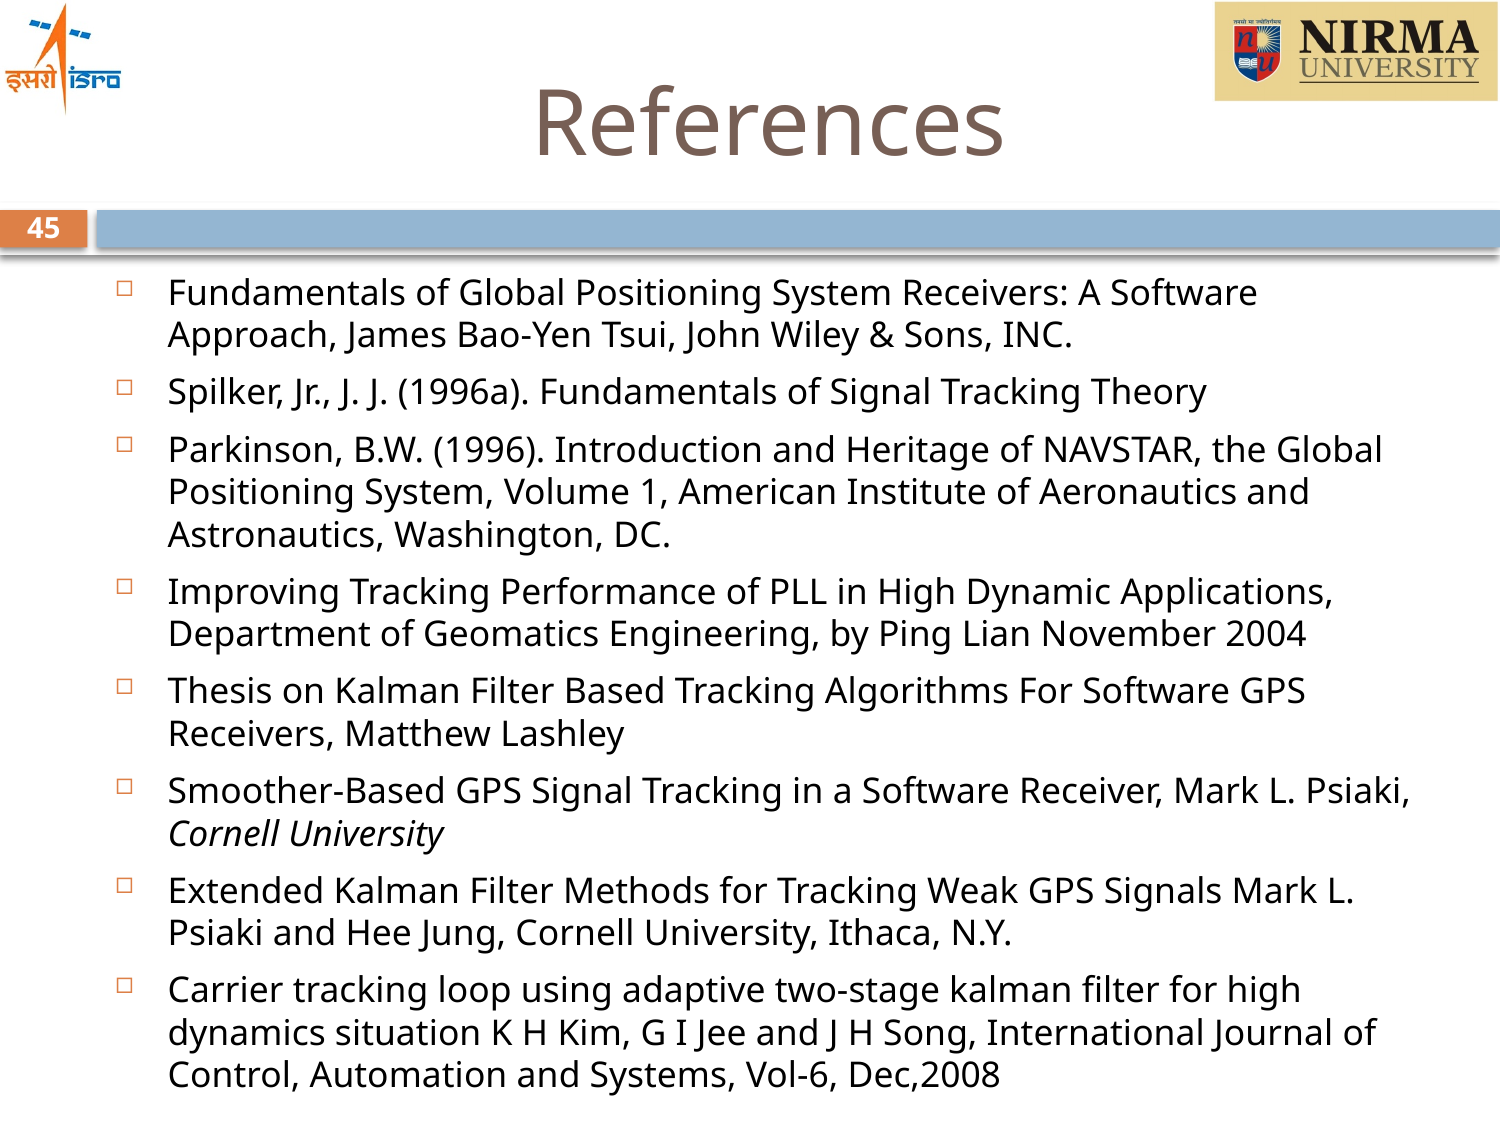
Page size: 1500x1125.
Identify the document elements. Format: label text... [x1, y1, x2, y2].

list Fundamentals of Global Positioning System Receivers: A Software Approach, James Bao-Yen Tsui, John Wiley & Sons, INC. Spilker, Jr., J. J. (1996a). Fundamentals of Signal Tracking Theory Parkinson, B.W. (1996). Introduction and Heritage of NAVSTAR, the Global Positioning System, Volume 1, American Institute of Aeronautics and Astronautics, Washington, DC. Improving Tracking Performance of PLL in High Dynamic Applications, Department of Geomatics Engineering, by Ping Lian November 2004 Thesis on Kalman Filter Based Tracking Algorithms For Software GPS Receivers, Matthew Lashley Smoother-Based GPS Signal Tracking in a Software Receiver, Mark L. Psiaki, Cornell University Extended Kalman Filter Methods for Tracking Weak GPS Signals Mark L. Psiaki and Hee Jung, Cornell University, Ithaca, N.Y. Carrier tracking loop using adaptive two-stage kalman filter for high dynamics situation K H Kim, G I Jee and J H Song, International Journal of Control, Automation and Systems, Vol-6, Dec,2008 [100, 262, 1438, 1000]
title References [100, 37, 1438, 200]
slide_number 45 [0, 208, 88, 249]
picture [1212, 0, 1500, 103]
picture [0, 0, 127, 118]
